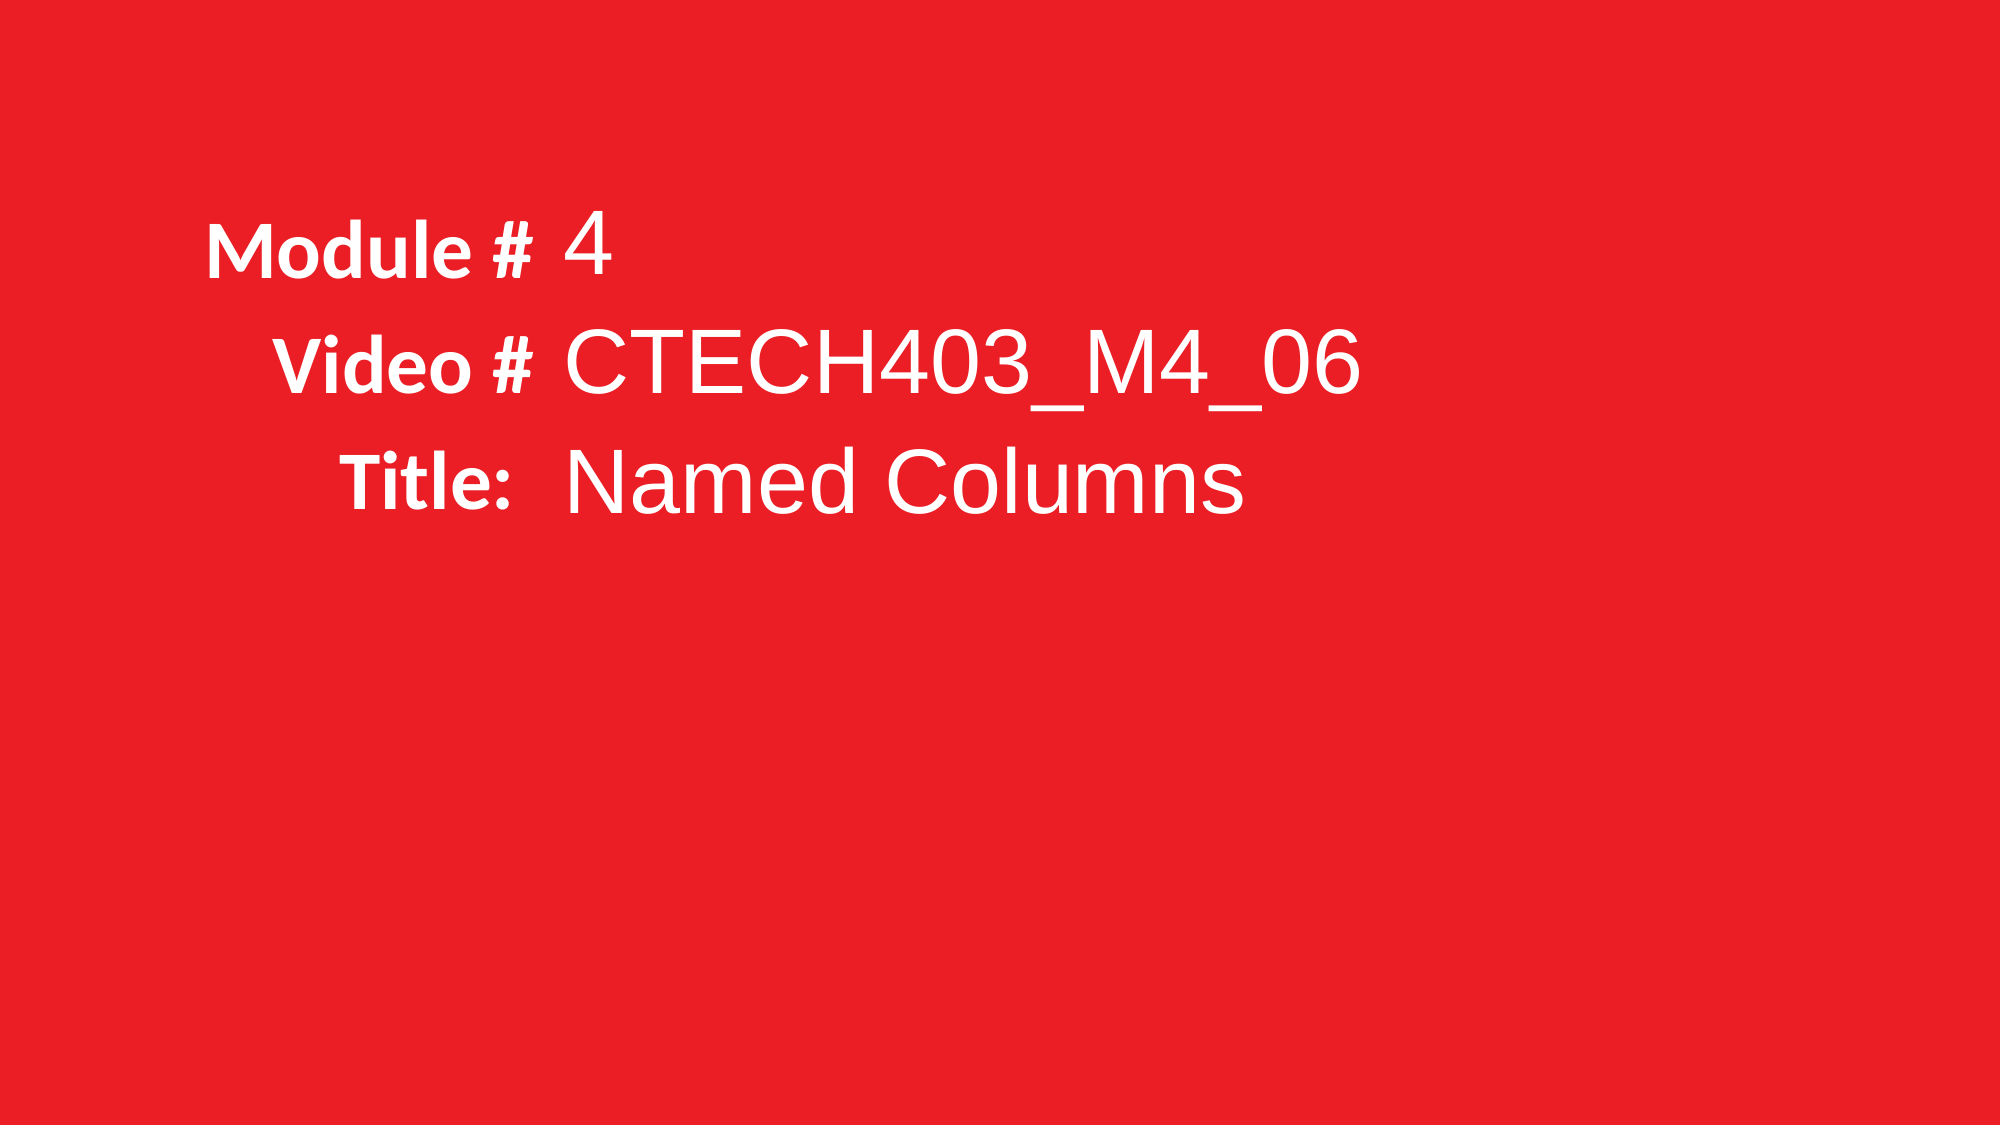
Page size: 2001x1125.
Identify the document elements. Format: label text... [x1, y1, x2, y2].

list 4 CTECH403_M4_06 Named Columns [548, 187, 1795, 545]
